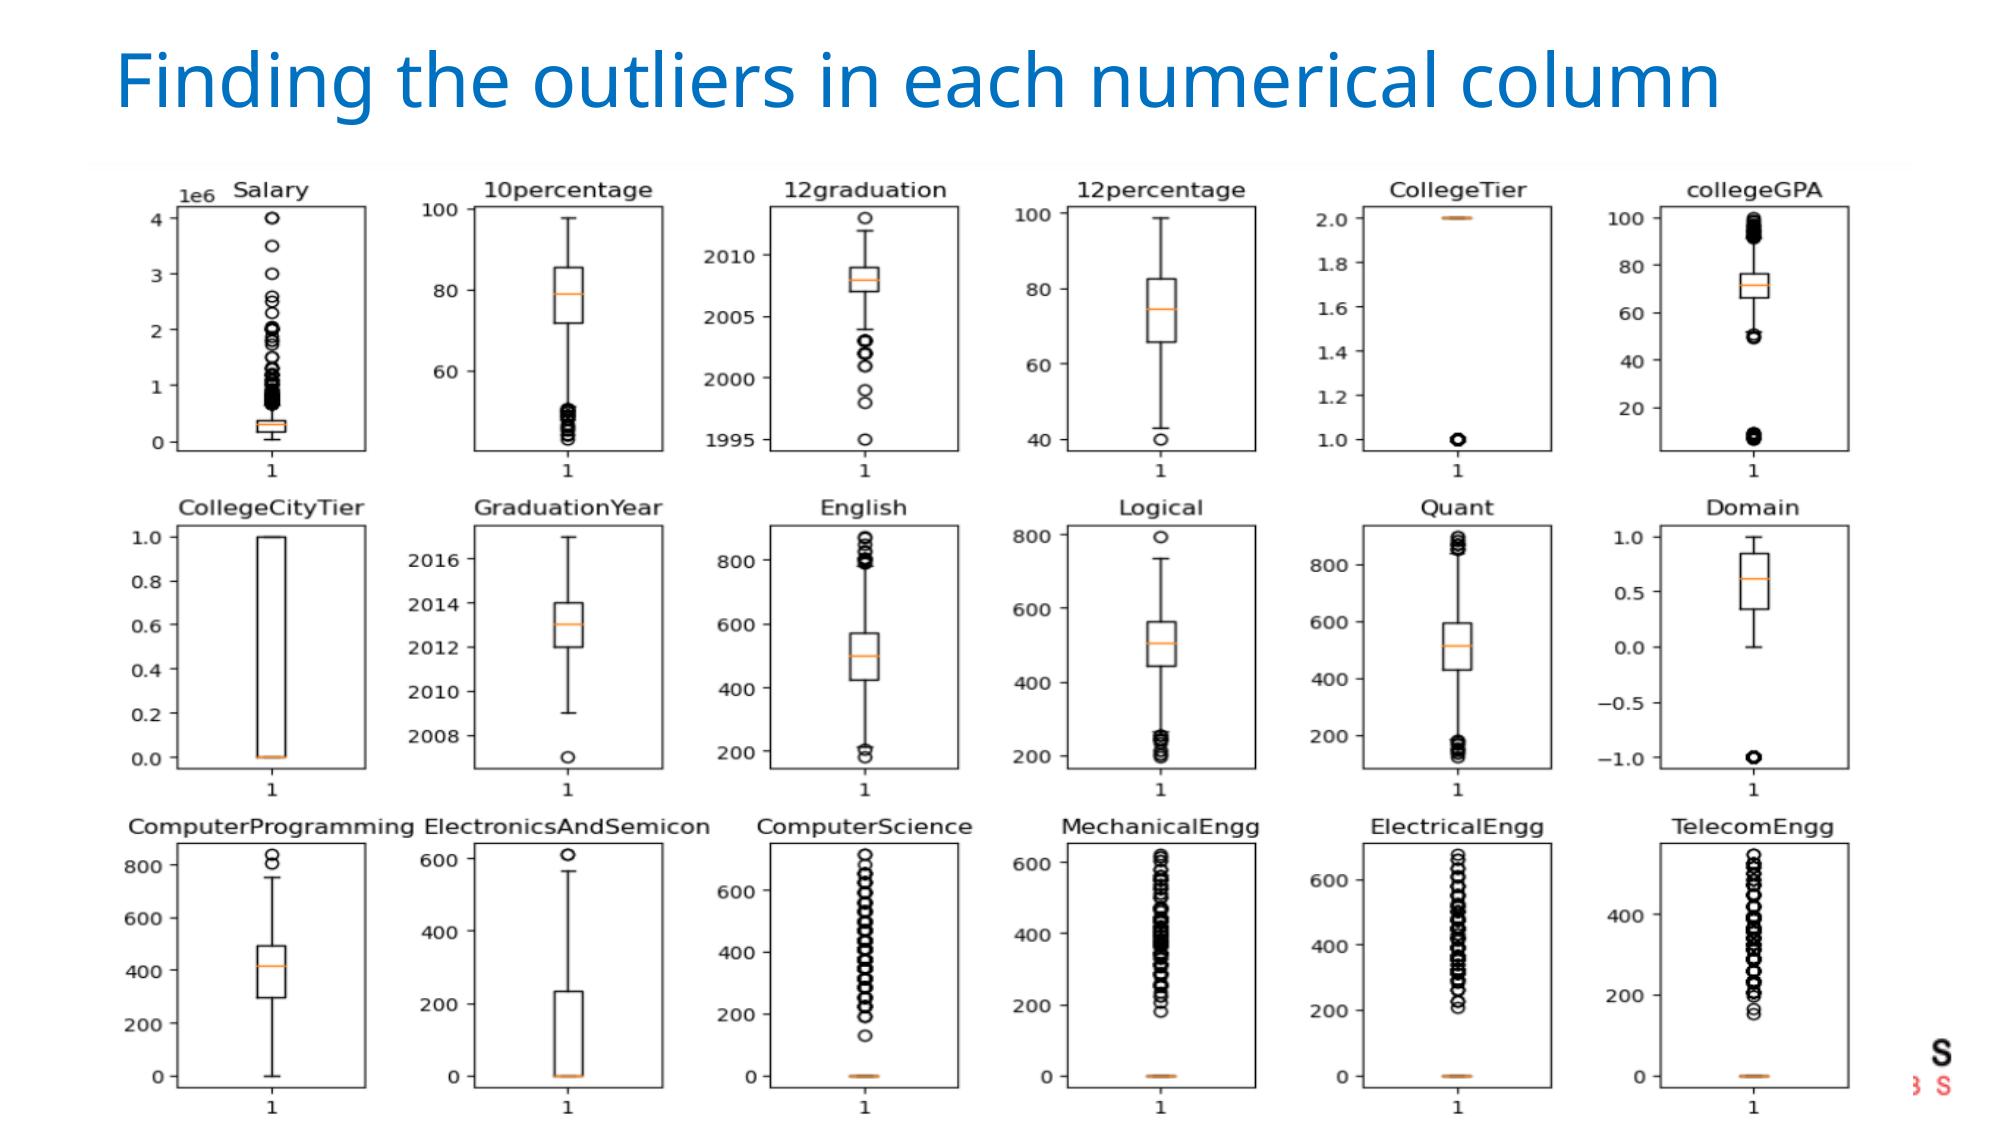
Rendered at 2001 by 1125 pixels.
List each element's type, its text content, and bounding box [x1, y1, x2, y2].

text_box Finding the outliers in each numerical column [99, 24, 1825, 160]
picture [87, 162, 1975, 1125]
